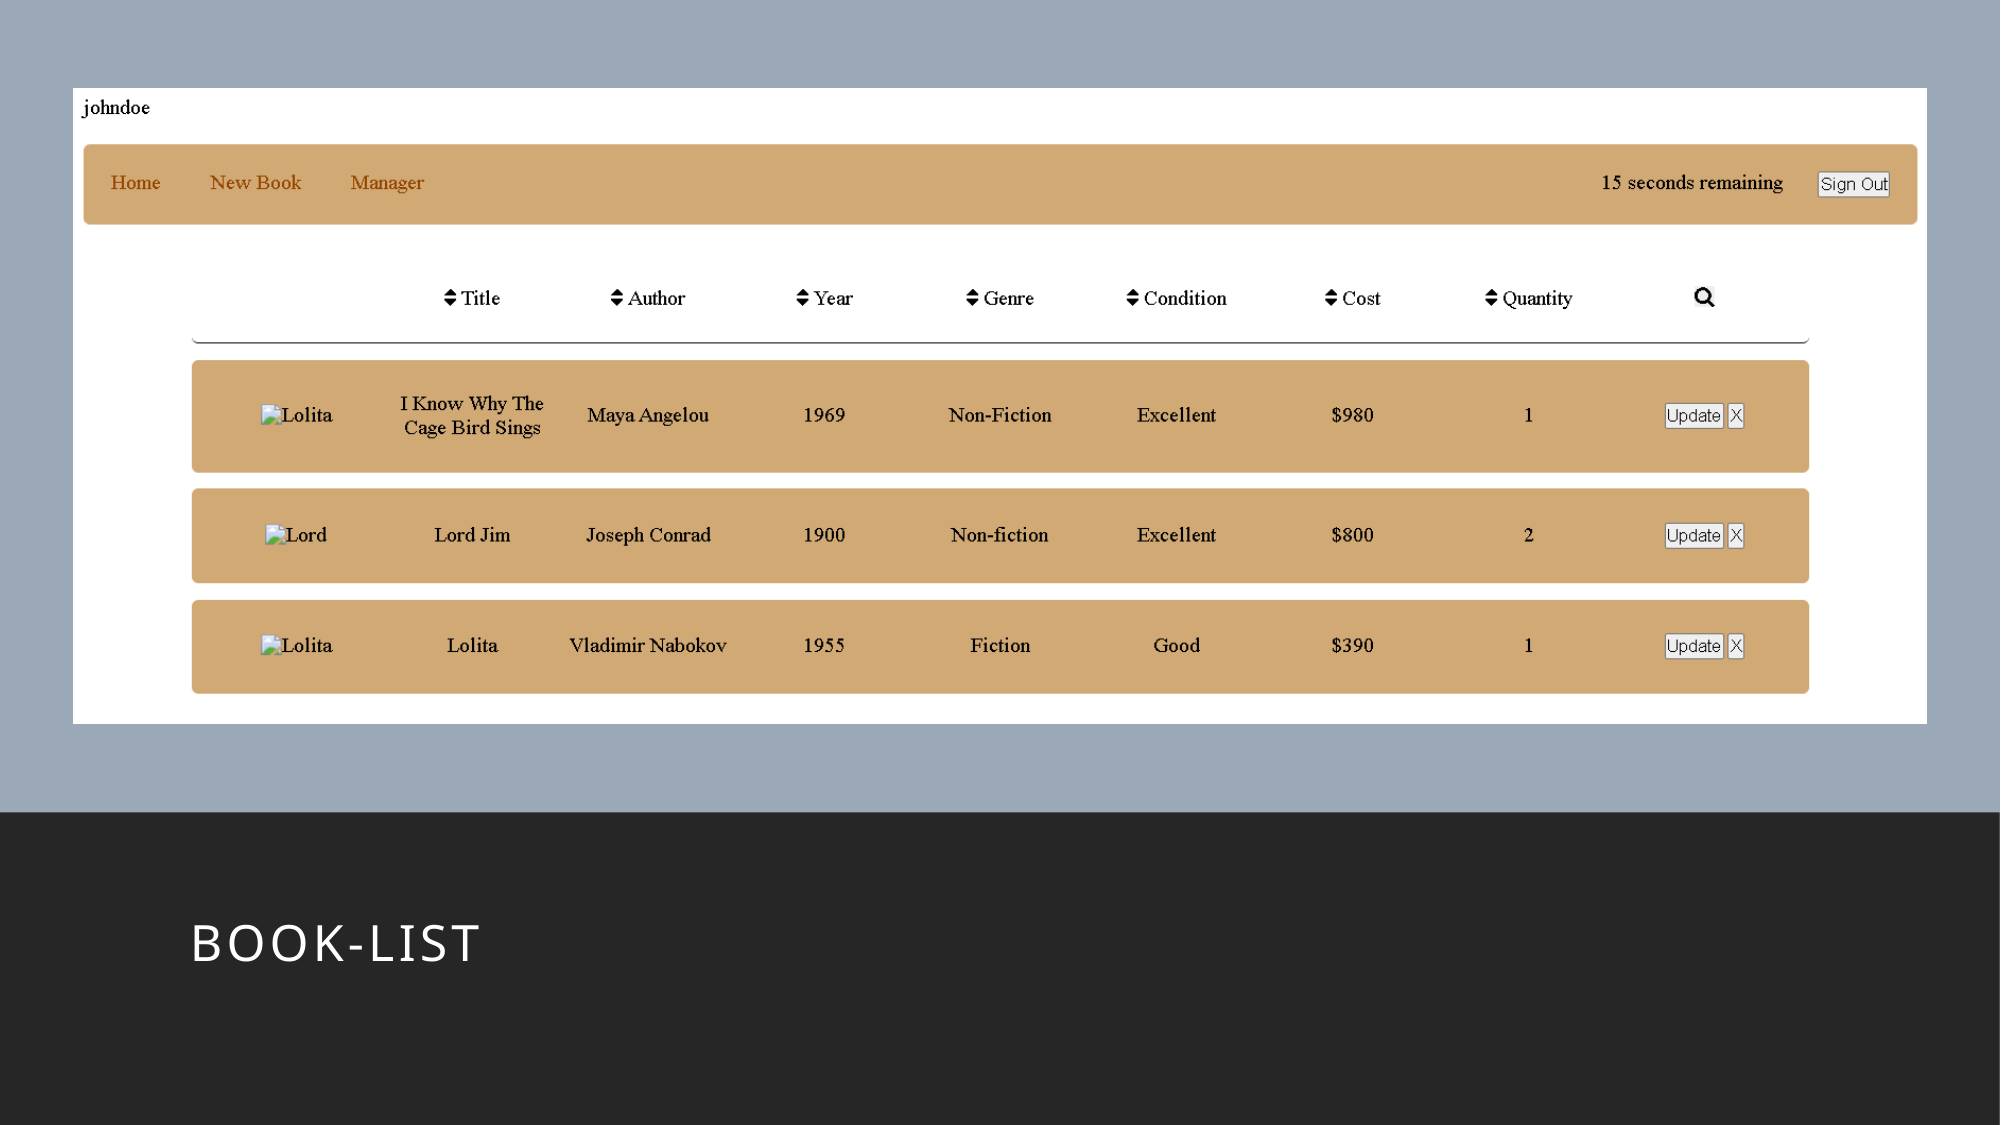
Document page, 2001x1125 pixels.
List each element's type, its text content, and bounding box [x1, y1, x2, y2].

subtitle Book-list [174, 897, 1825, 1086]
text_box [0, 811, 2000, 1125]
picture [72, 87, 1927, 725]
text_box [0, 0, 2000, 811]
